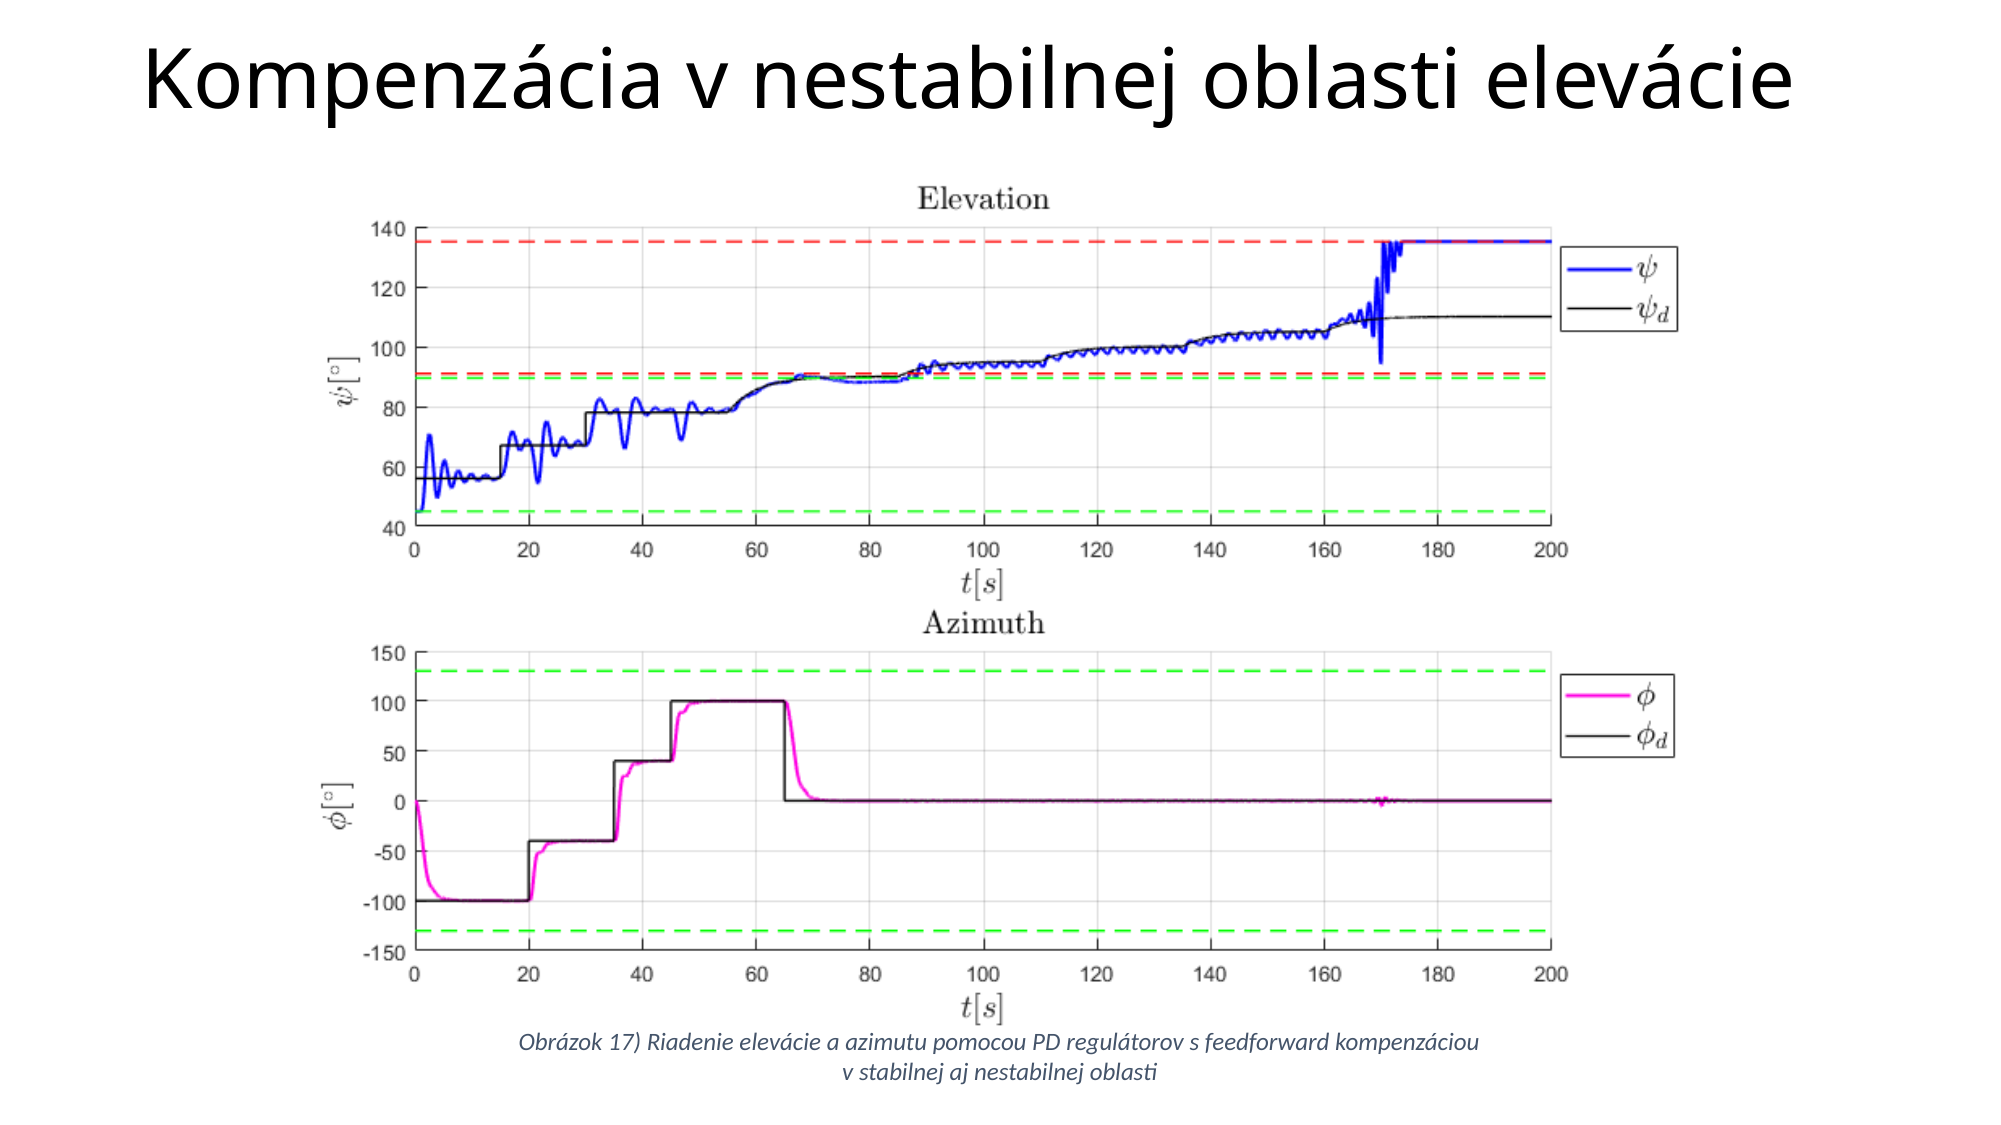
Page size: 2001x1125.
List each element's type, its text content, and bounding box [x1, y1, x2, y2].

title Kompenzácia v nestabilnej oblasti elevácie [126, 18, 1852, 145]
text_box Obrázok 17) Riadenie elevácie a azimutu pomocou PD regulátorov s feedforward kompenzáciou v stabilnej aj nestabilnej oblasti [488, 1032, 1512, 1093]
picture [315, 180, 1685, 1032]
